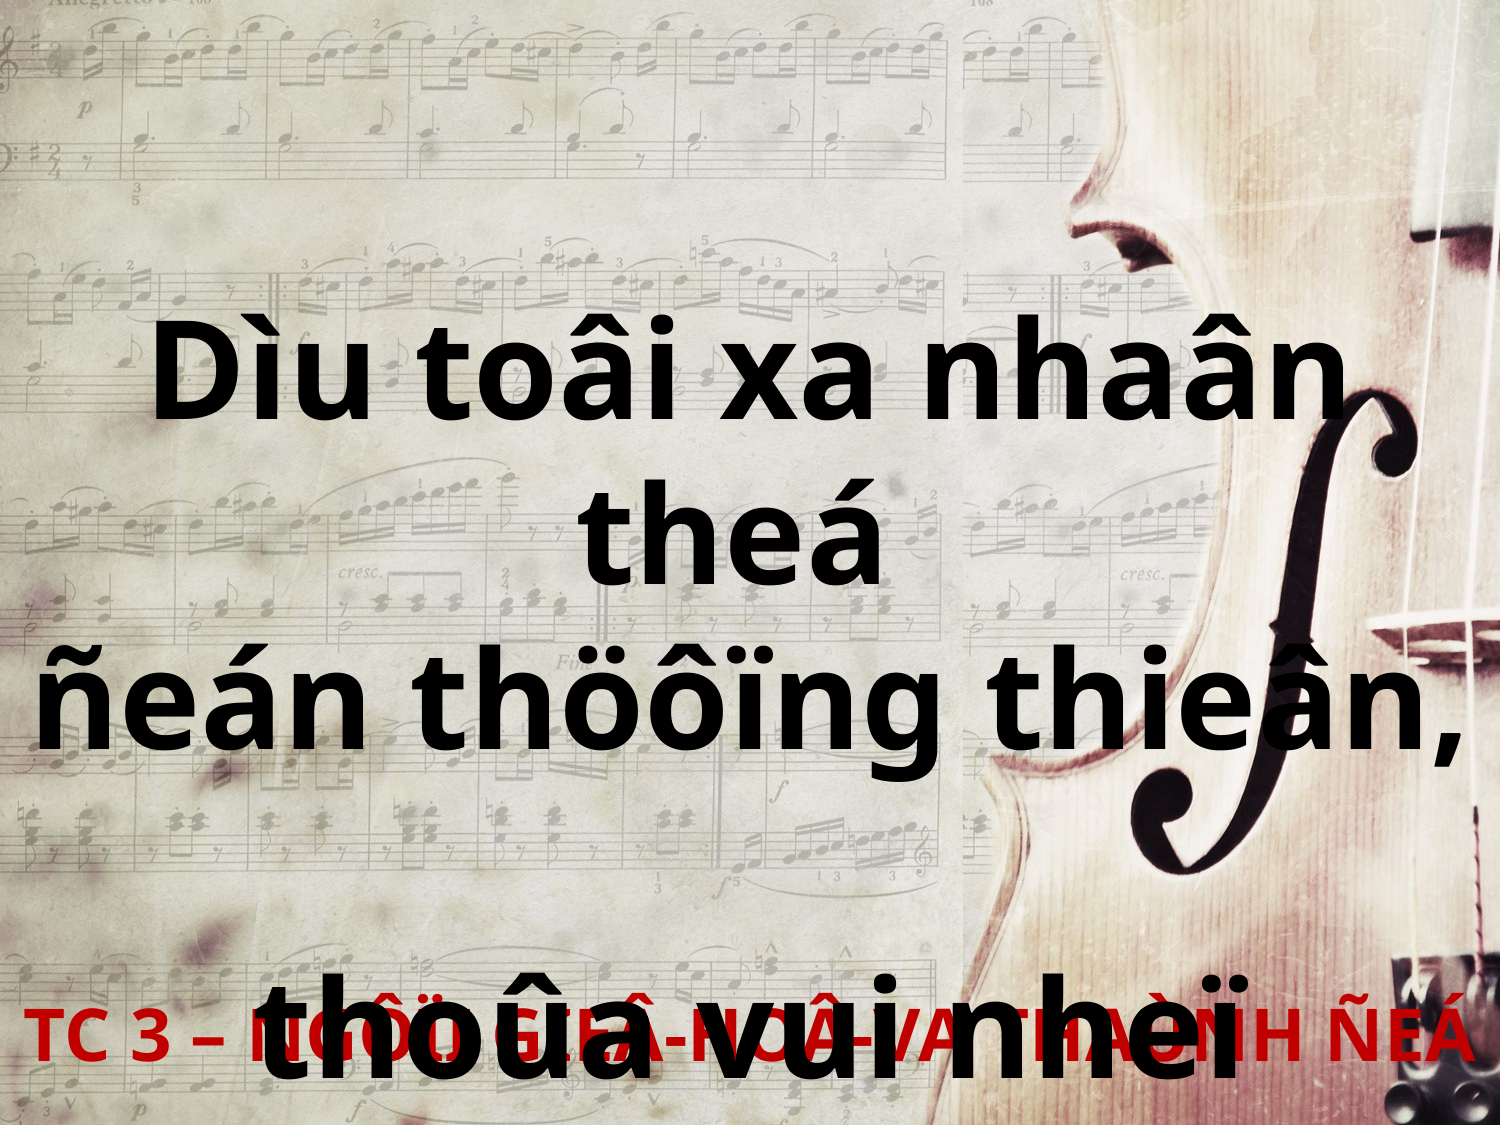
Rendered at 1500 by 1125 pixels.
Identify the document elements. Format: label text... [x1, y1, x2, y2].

text_box Dìu toâi xa nhaân theá ñeán thöôïng thieân, thoûa vui nheï nhaøng. [0, 274, 1500, 1125]
picture [0, 0, 1500, 274]
